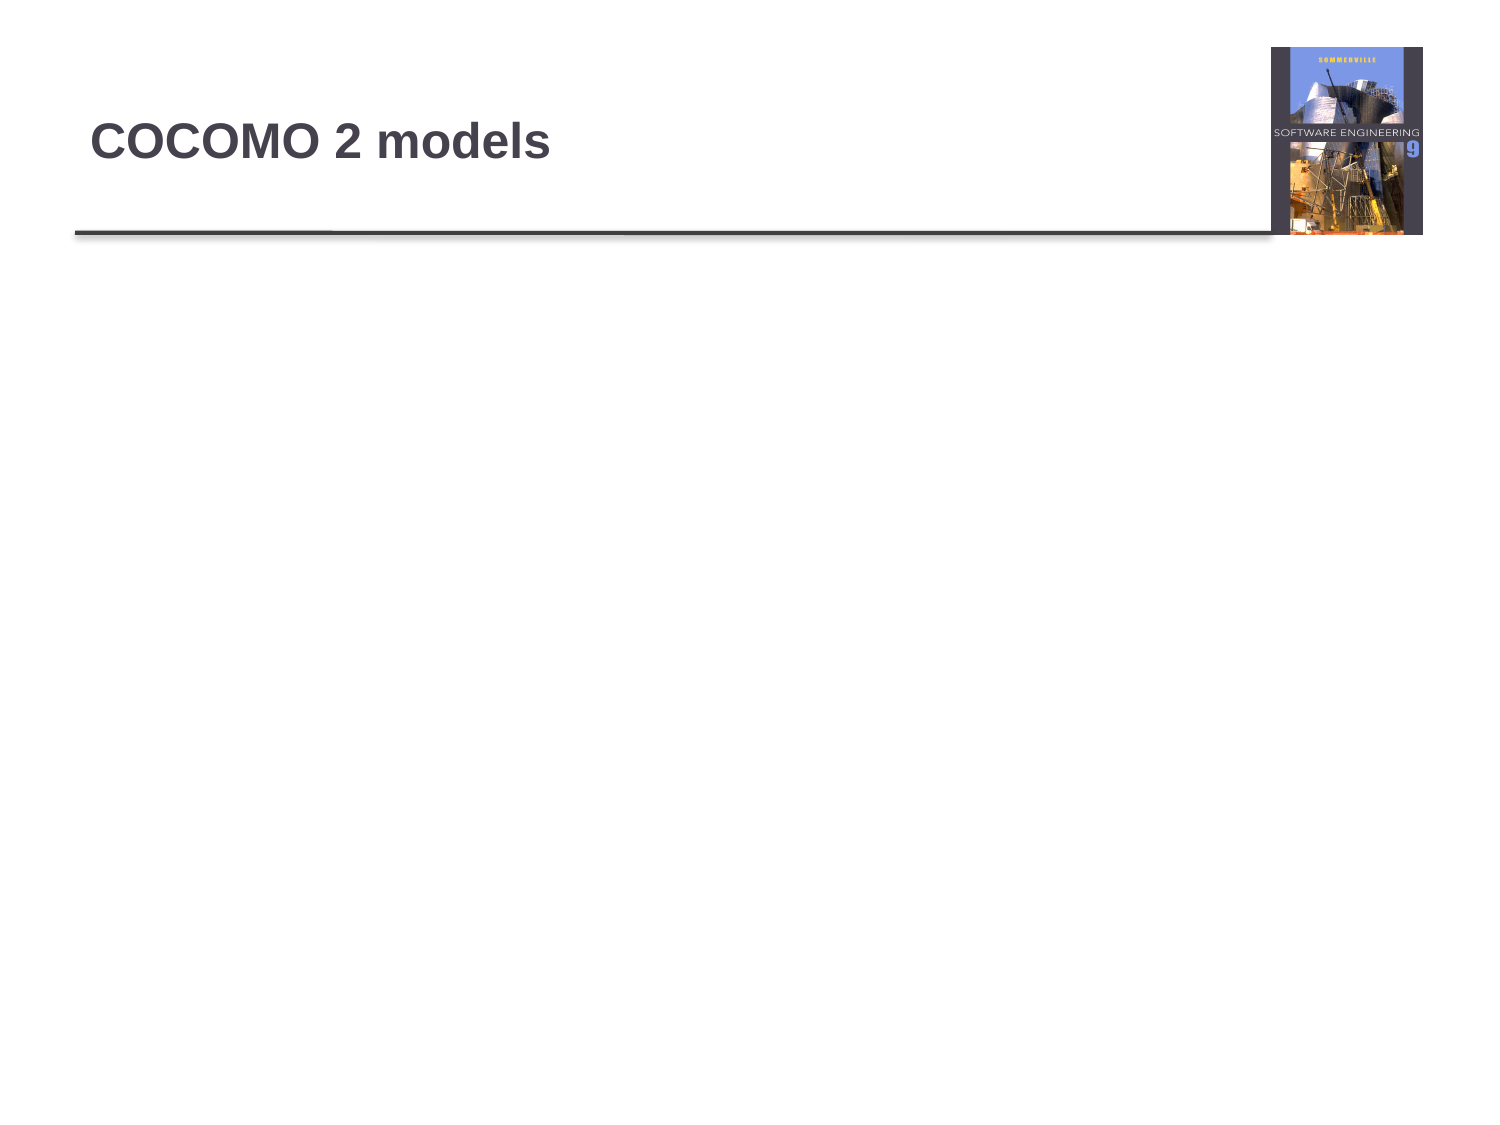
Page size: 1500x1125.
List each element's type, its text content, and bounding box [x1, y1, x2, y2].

title COCOMO 2 models [74, 44, 1272, 233]
picture [1272, 47, 1423, 235]
